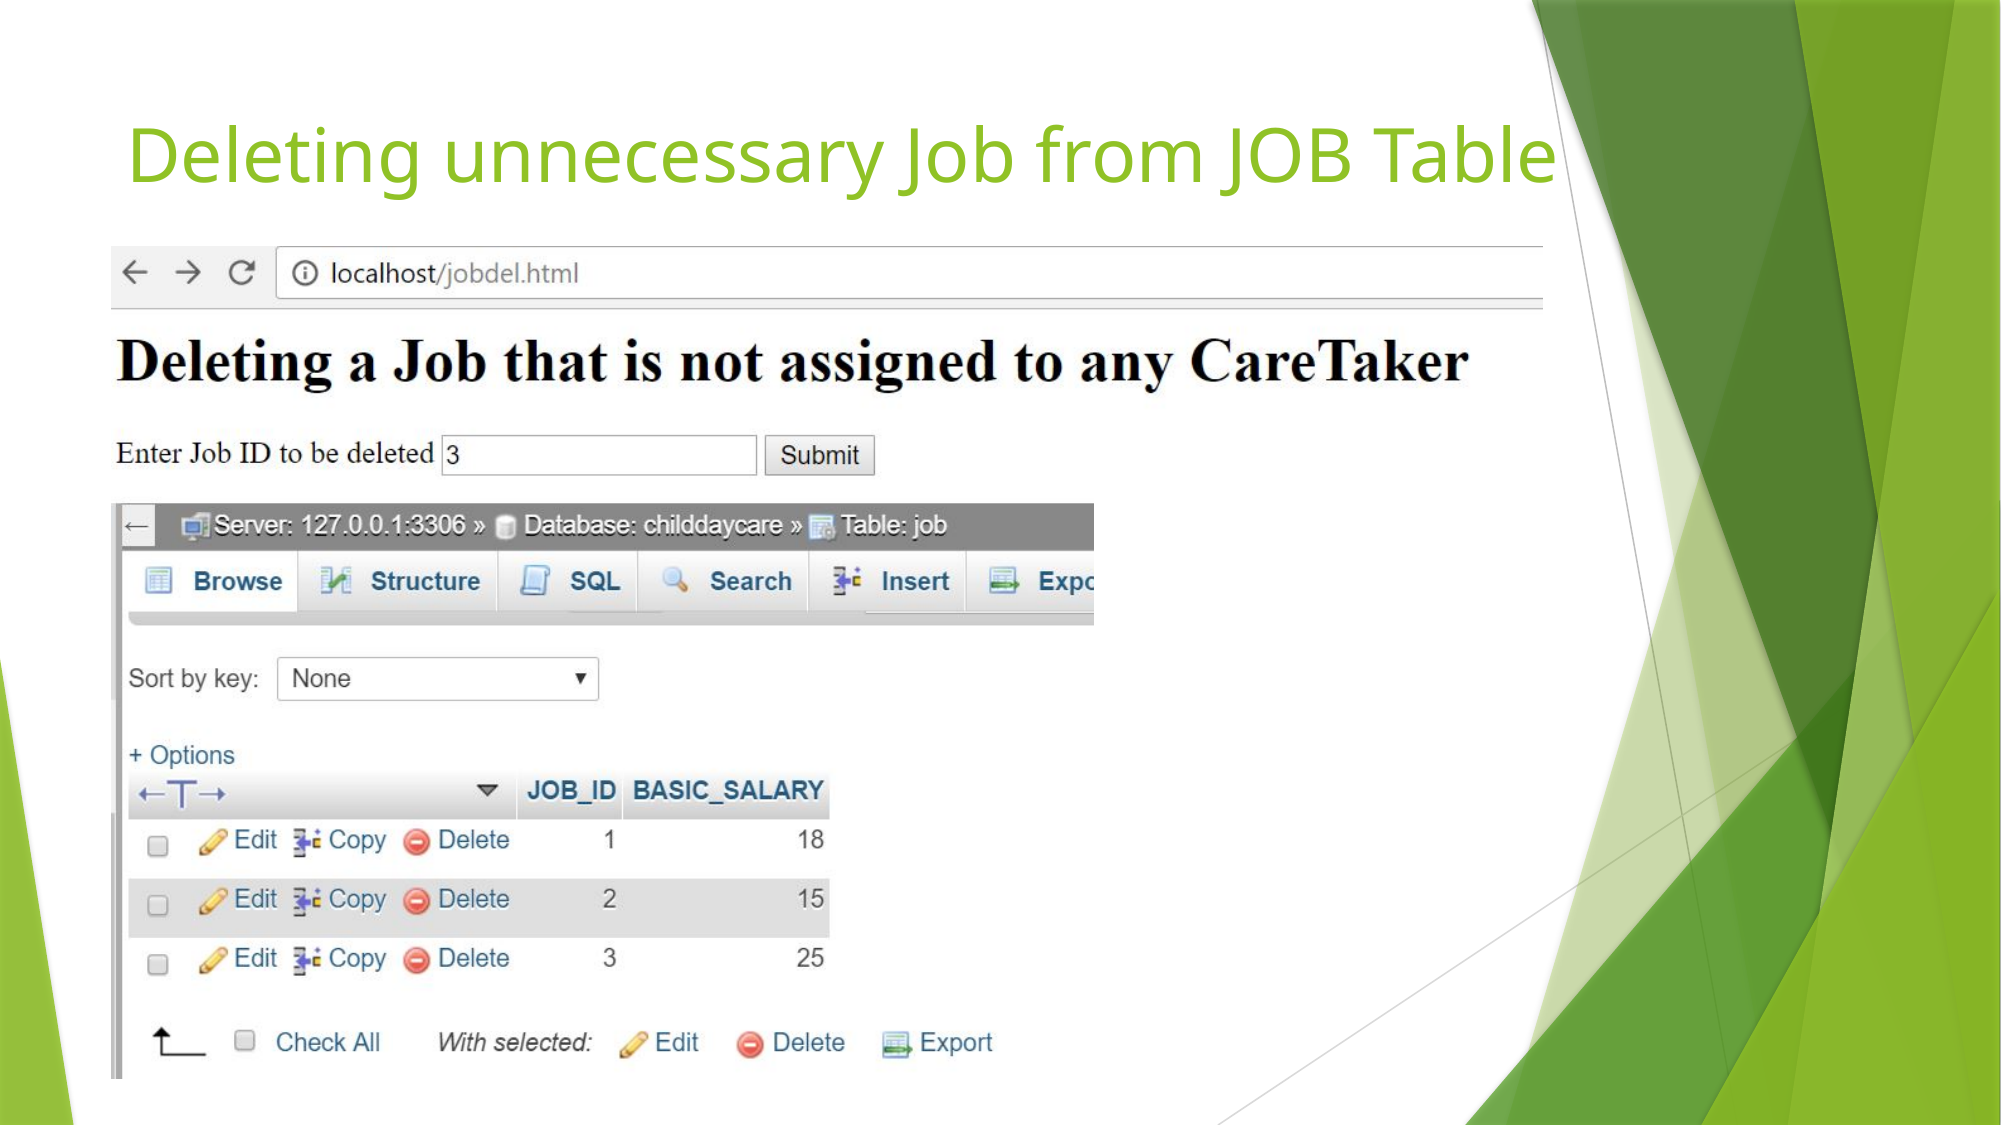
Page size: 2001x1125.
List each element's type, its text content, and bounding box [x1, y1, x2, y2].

picture [110, 486, 1095, 1080]
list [110, 246, 1543, 563]
title Deleting unnecessary Job from JOB Table [111, 99, 1676, 247]
